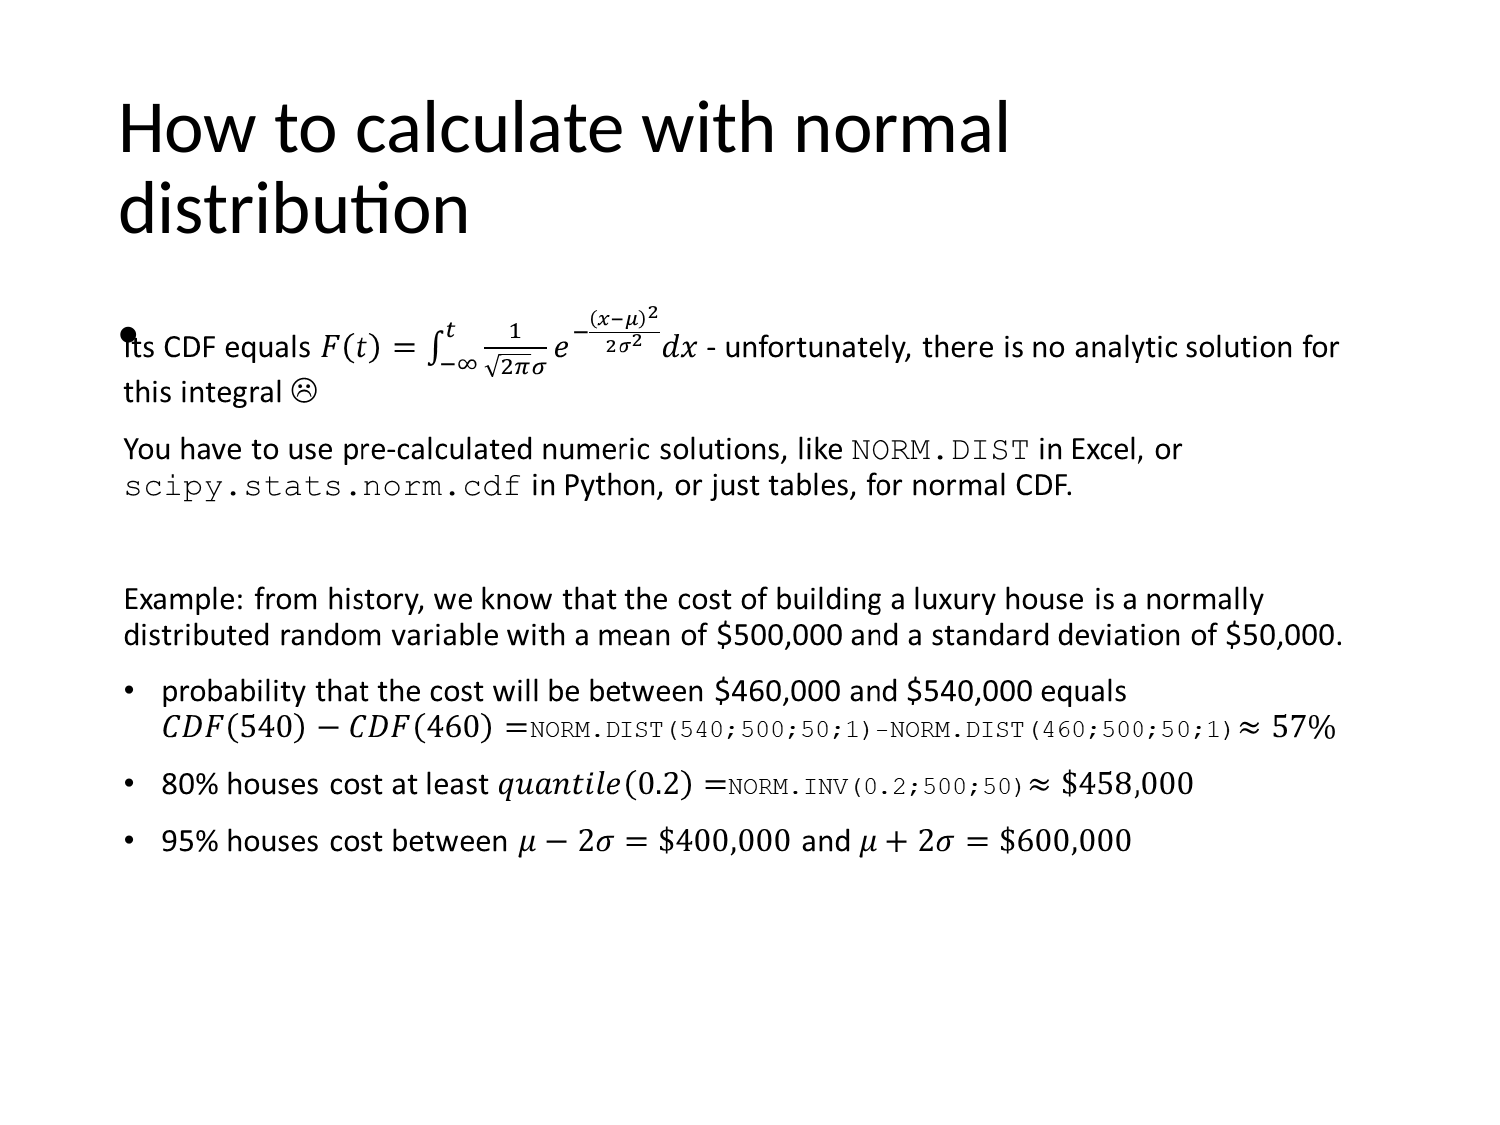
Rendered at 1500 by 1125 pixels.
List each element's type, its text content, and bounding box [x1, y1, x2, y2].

title How to calculate with normal distribution [103, 59, 1397, 278]
list [103, 299, 1397, 1014]
